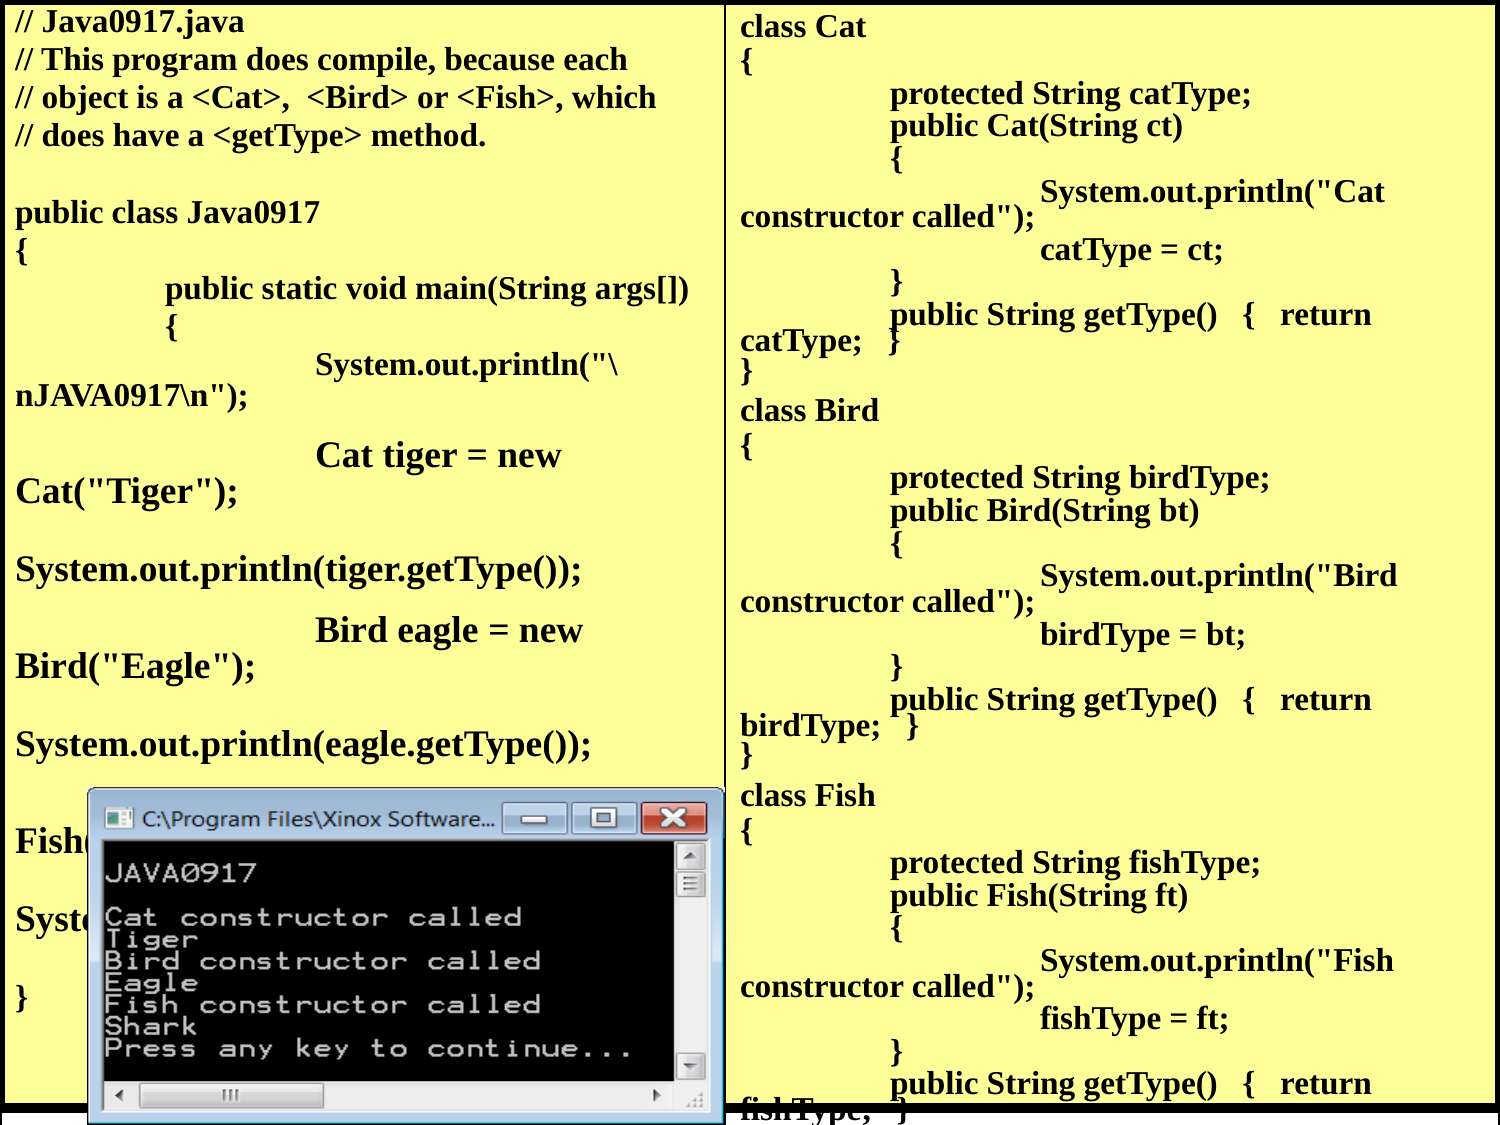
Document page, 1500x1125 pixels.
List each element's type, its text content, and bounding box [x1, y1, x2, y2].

table_header // Java0917.java // This program does compile, because each // object is a <Cat>, <Bird> or <Fish>, which // does have a <getType> method. public class Java0917 { public static void main(String args[]) { System.out.println("\nJAVA0917\n"); Cat tiger = new Cat("Tiger"); System.out.println(tiger.getType()); Bird eagle = new Bird("Eagle"); System.out.println(eagle.getType()); Fish shark = new Fish("Shark"); System.out.println(shark.getType()); } } [2, 2, 724, 1125]
table_header class Cat { protected String catType; public Cat(String ct) { System.out.println("Cat constructor called"); catType = ct; } public String getType() { return catType; } } class Bird { protected String birdType; public Bird(String bt) { System.out.println("Bird constructor called"); birdType = bt; } public String getType() { return birdType; } } class Fish { protected String fishType; public Fish(String ft) { System.out.println("Fish constructor called"); fishType = ft; } public String getType() { return fishType; } } [726, 2, 1498, 1125]
picture [87, 787, 726, 1125]
